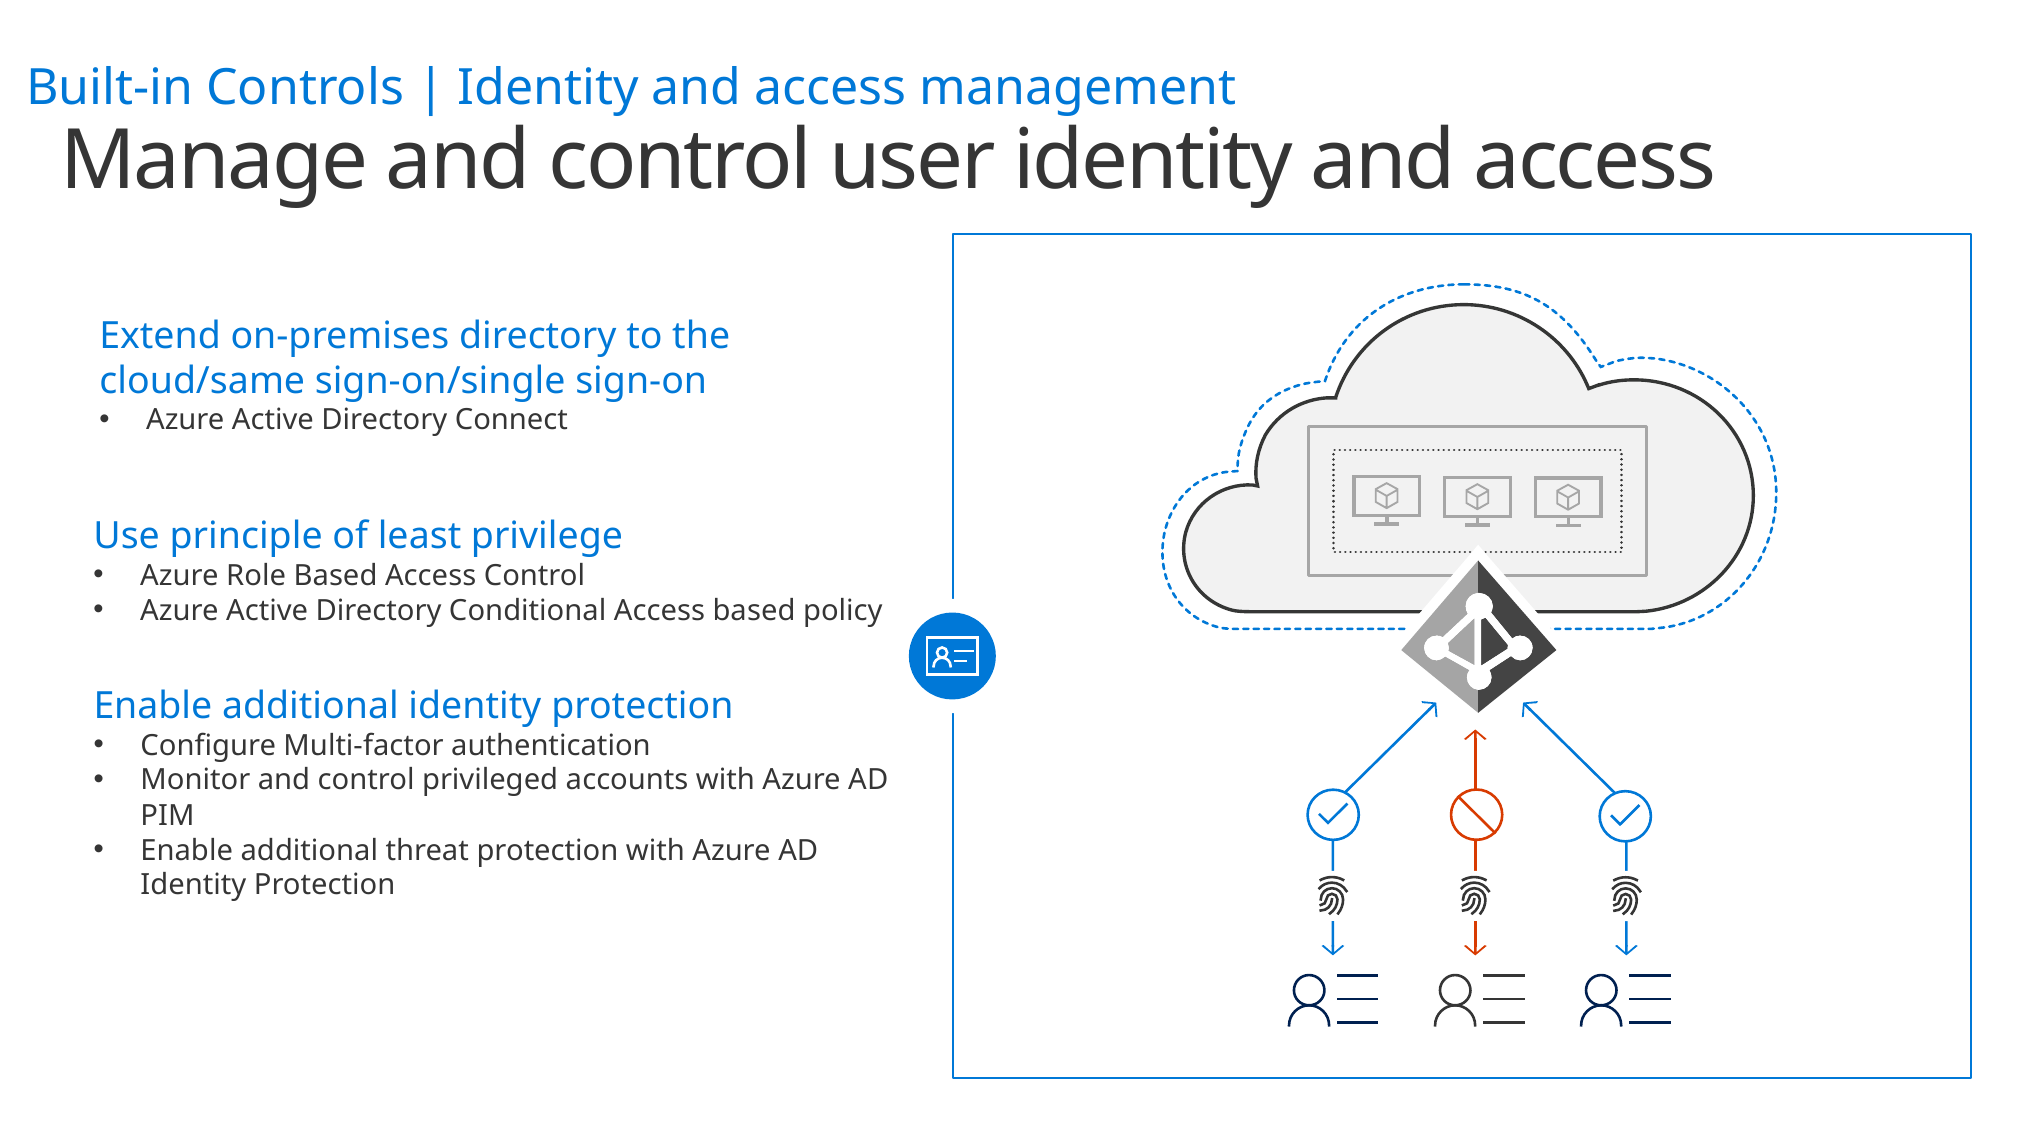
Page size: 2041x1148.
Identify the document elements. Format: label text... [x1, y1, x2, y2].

text_box Use principle of least privilege Azure Role Based Access Control Azure Active Directory Conditional Access based policy [62, 486, 958, 651]
text_box Built-in Controls | Identity and access management [2, 53, 1252, 123]
text_box Manage and control user identity and access [45, 109, 1996, 260]
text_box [895, 598, 1010, 714]
text_box Extend on-premises directory to the cloud/same sign-on/single sign-on Azure Active Directory Connect [68, 286, 909, 461]
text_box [1157, 284, 1777, 1026]
text_box Enable additional identity protection Configure Multi-factor authentication Monitor and control privileged accounts with Azure AD PIM Enable additional threat protection with Azure AD Identity Protection [62, 656, 938, 926]
text_box [952, 233, 1972, 1079]
